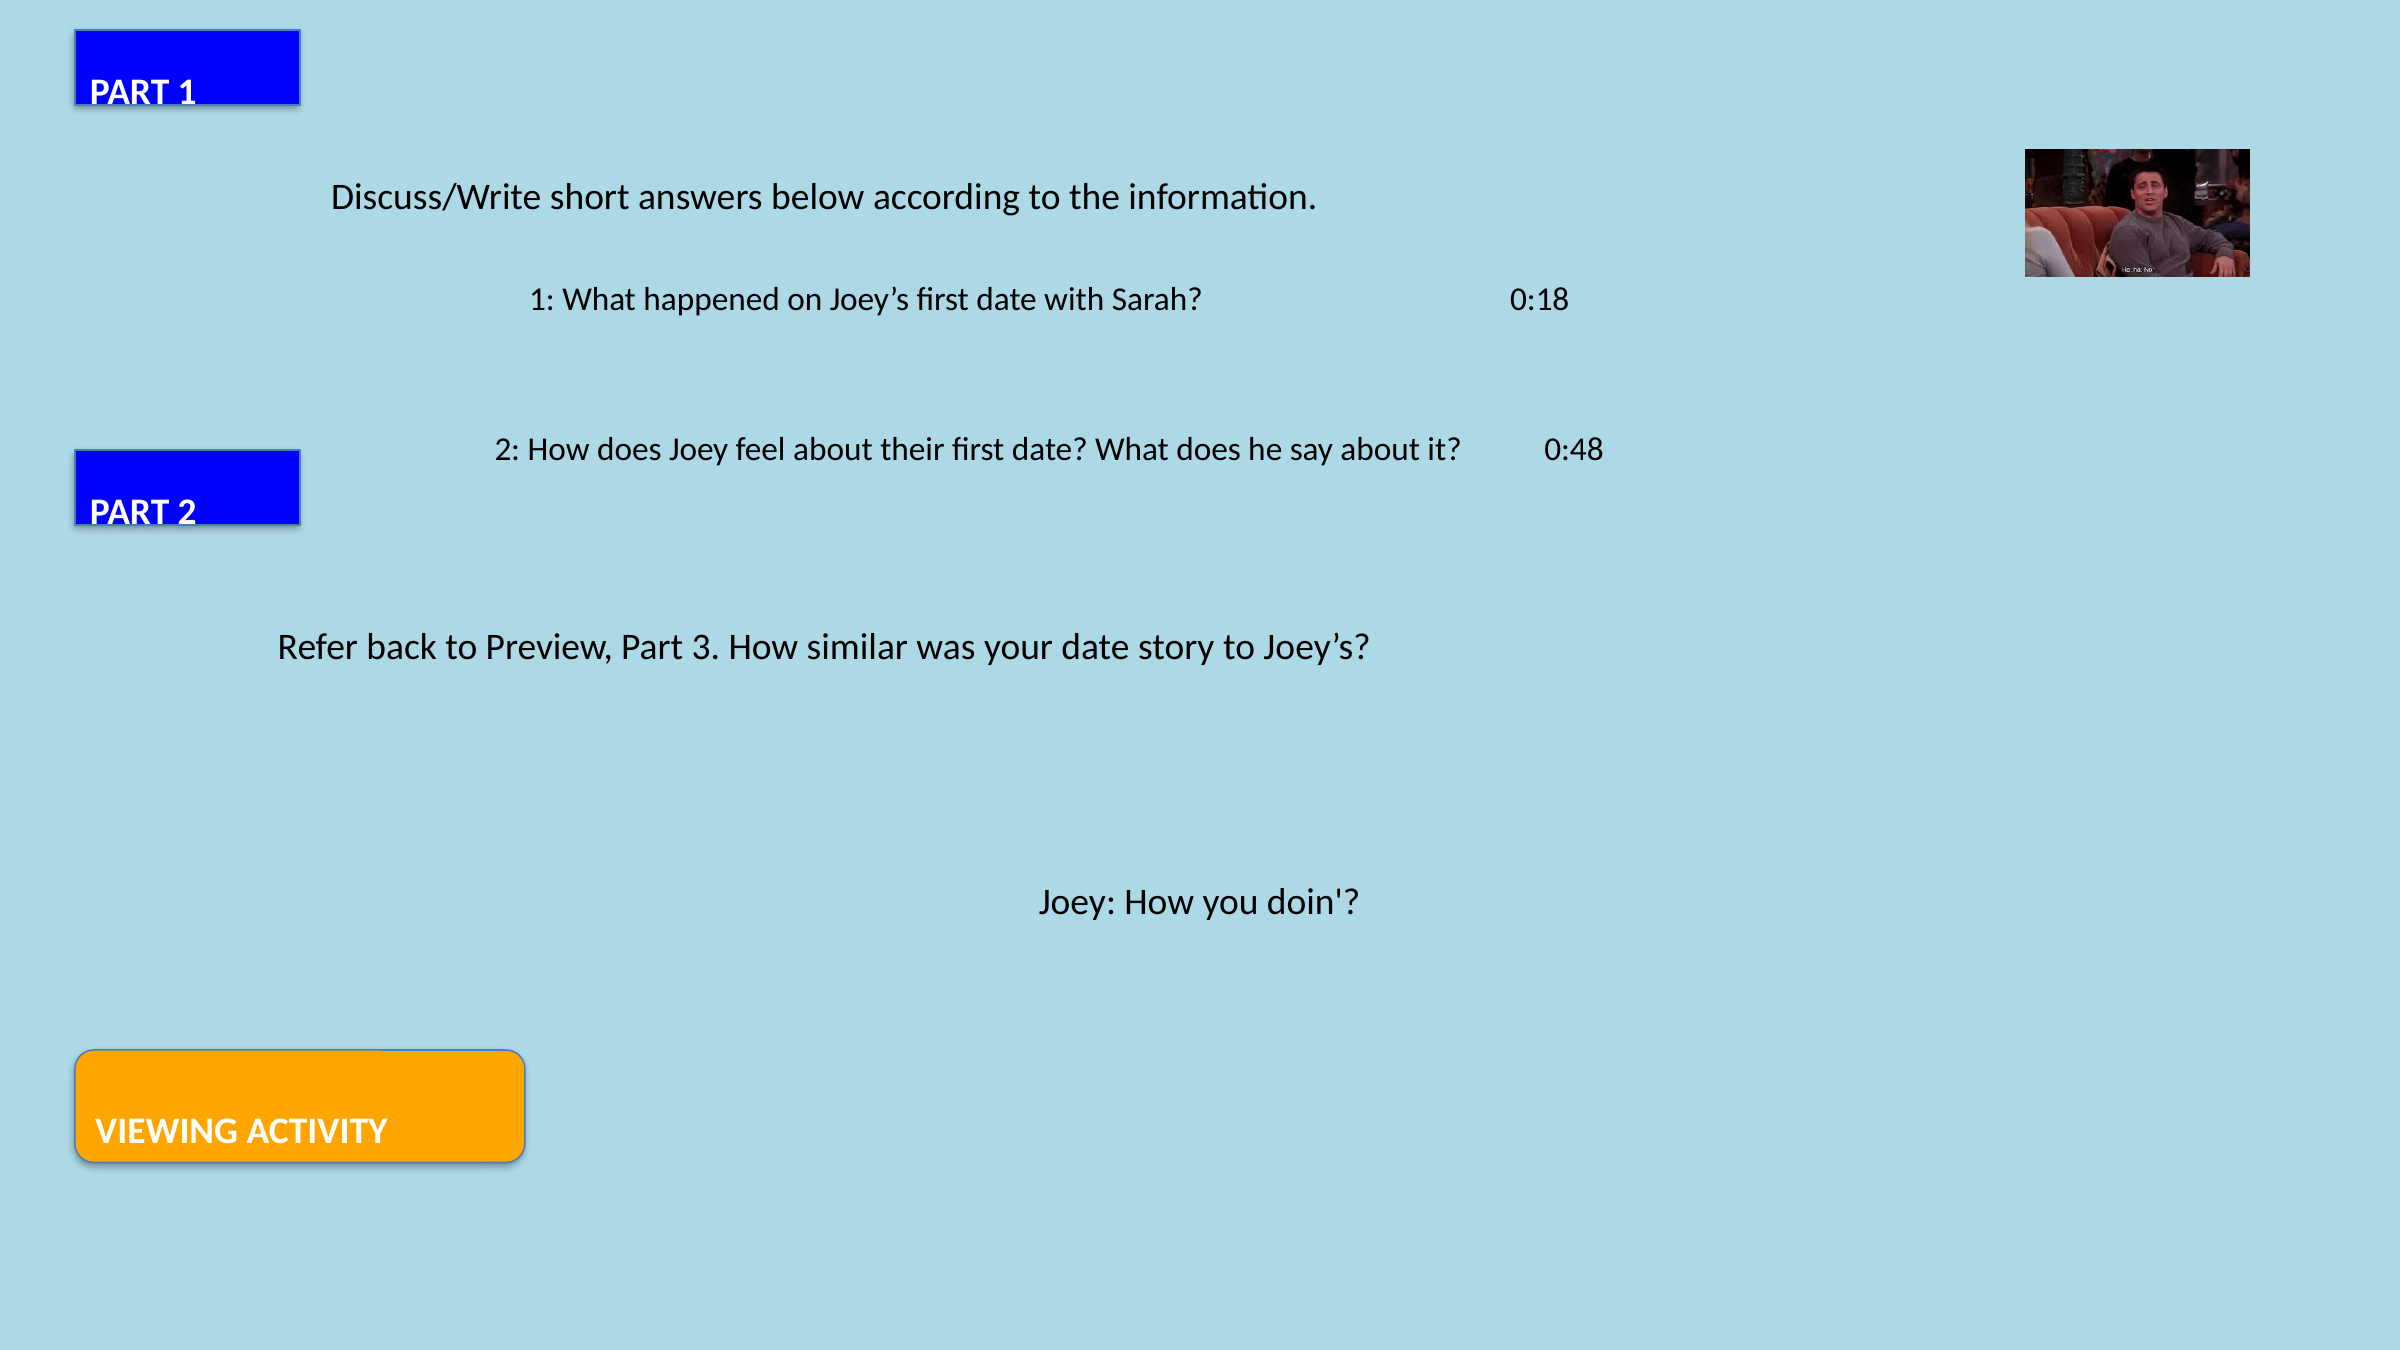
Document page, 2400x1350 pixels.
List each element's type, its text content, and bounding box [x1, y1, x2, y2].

text_box Joey: How you doin'? [1024, 824, 1376, 930]
text_box PART 2 [74, 449, 301, 526]
picture [2024, 149, 2251, 277]
text_box 2: How does Joey feel about their first date? What does he say about it? 0:48 [479, 374, 1621, 475]
text_box Refer back to Preview, Part 3. How similar was your date story to Joey’s? [262, 569, 1387, 675]
text_box VIEWING ACTIVITY [74, 1049, 526, 1164]
text_box Discuss/Write short answers below according to the information. [316, 119, 1334, 225]
text_box 1: What happened on Joey’s first date with Sarah? 0:18 [514, 224, 1586, 325]
text_box PART 1 [74, 29, 301, 106]
